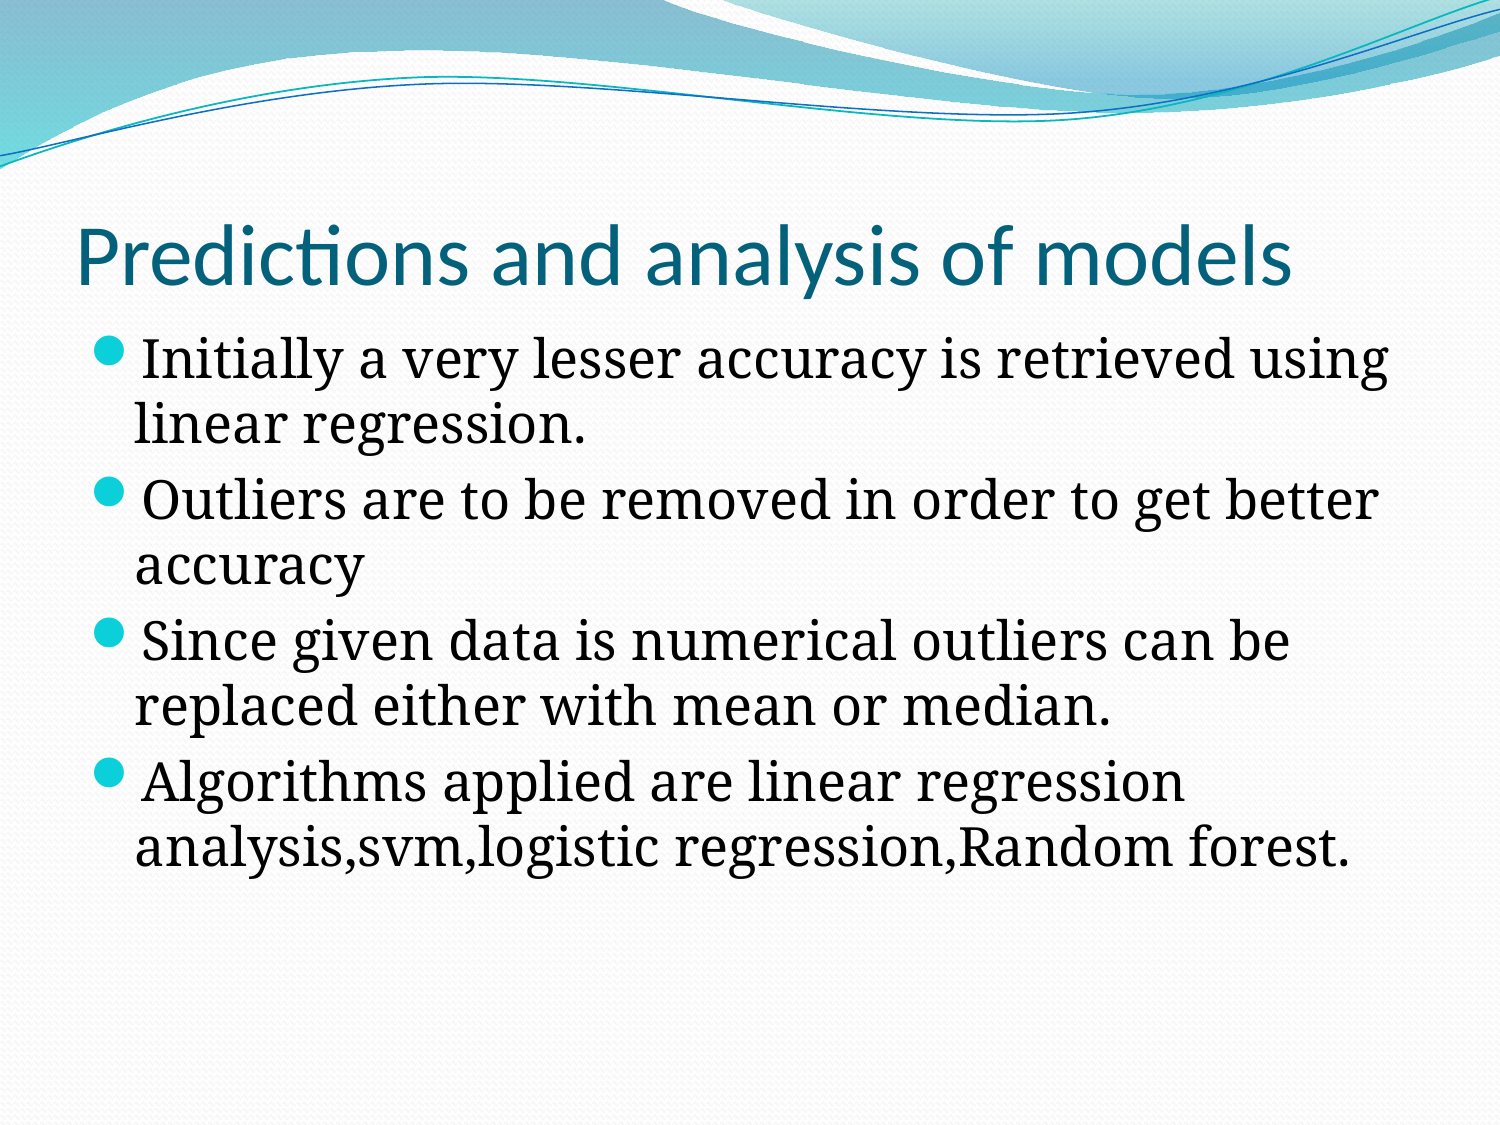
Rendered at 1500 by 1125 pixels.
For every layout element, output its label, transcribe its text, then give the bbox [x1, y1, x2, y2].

list Initially a very lesser accuracy is retrieved using linear regression. Outliers are to be removed in order to get better accuracy Since given data is numerical outliers can be replaced either with mean or median. Algorithms applied are linear regression analysis,svm,logistic regression,Random forest. [75, 317, 1425, 1038]
title Predictions and analysis of models [75, 115, 1425, 303]
